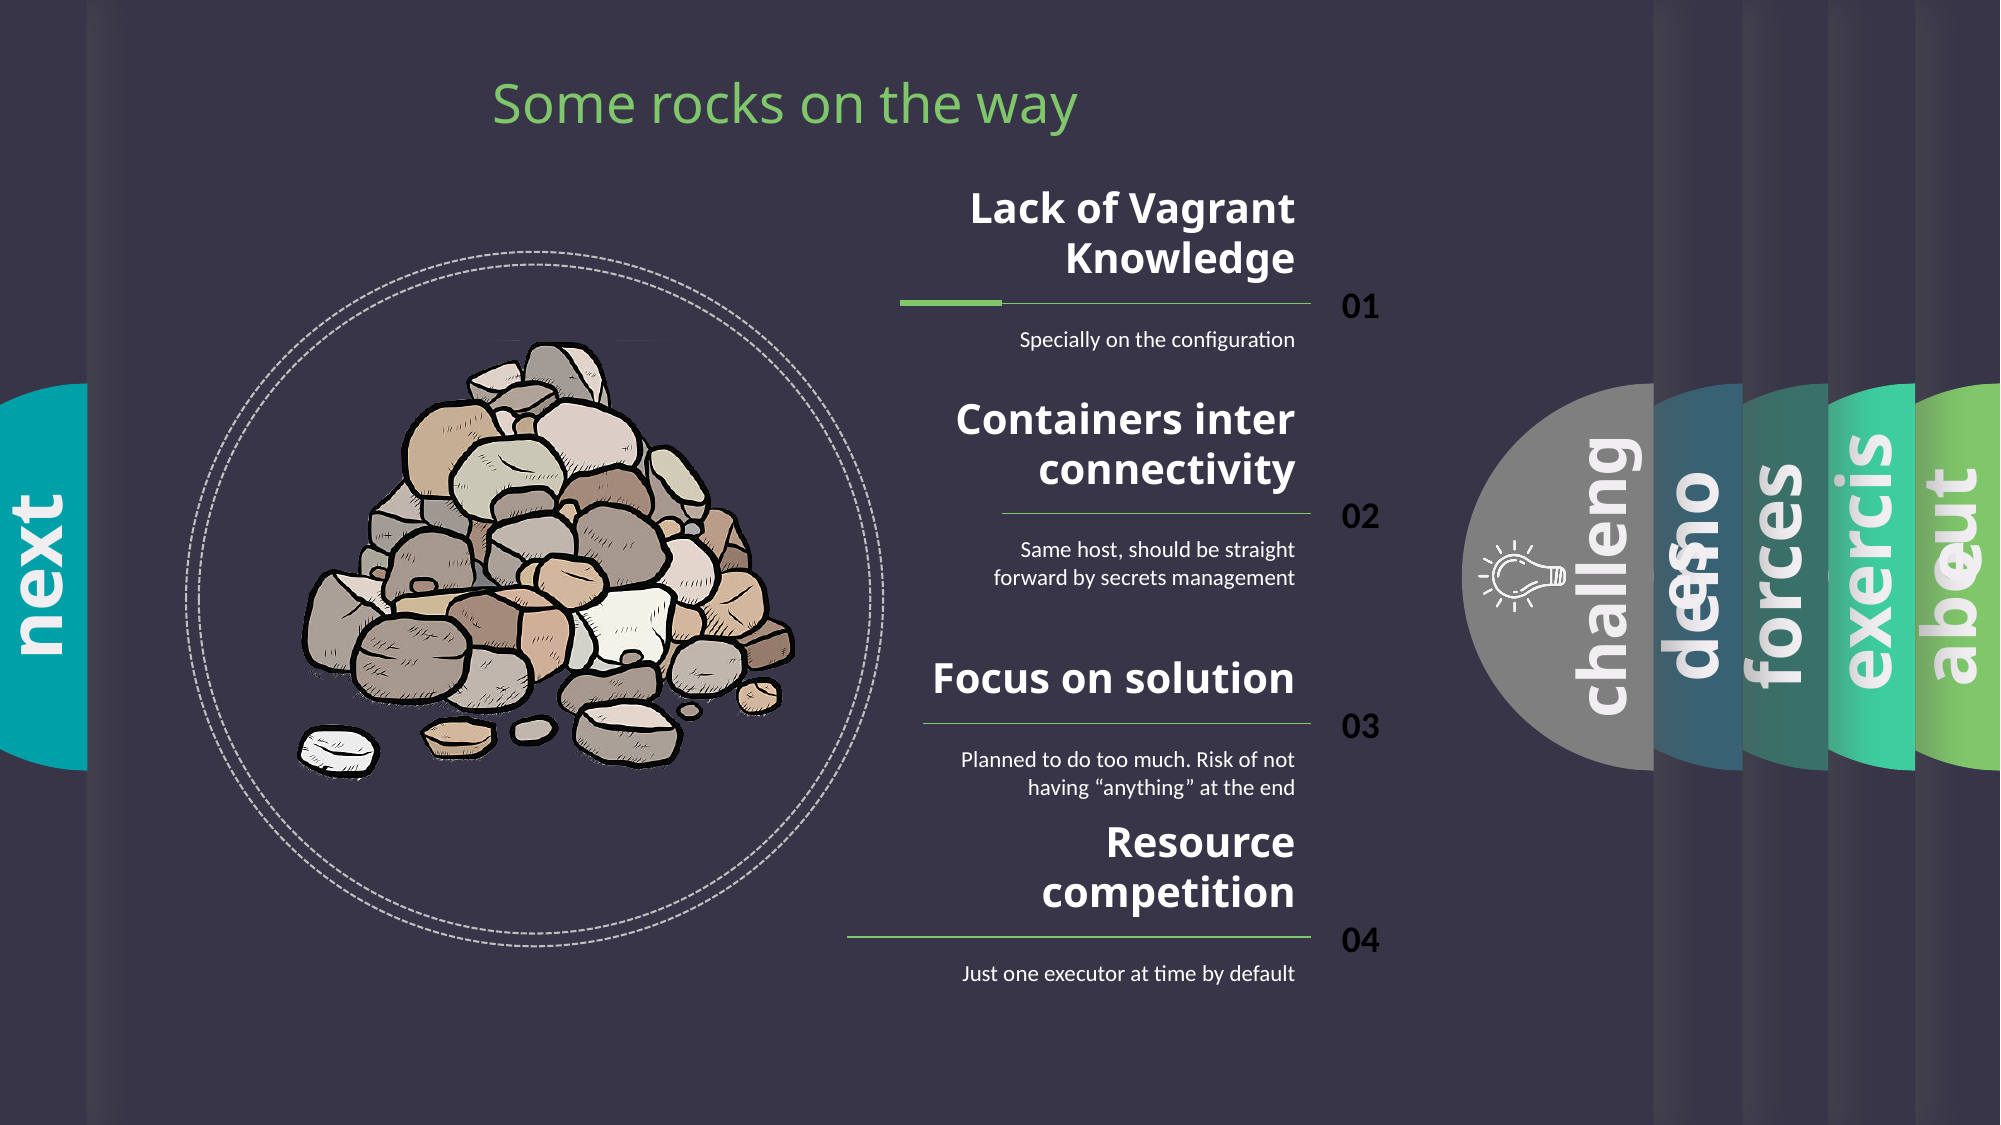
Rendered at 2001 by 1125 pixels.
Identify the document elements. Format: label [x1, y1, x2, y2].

text_box [88, 0, 1654, 1125]
text_box [1654, 0, 1743, 1125]
text_box [1829, 0, 1916, 1125]
text_box [1916, 0, 2000, 1125]
text_box [1743, 0, 1829, 1125]
text_box [0, 0, 88, 1125]
picture [289, 340, 796, 785]
